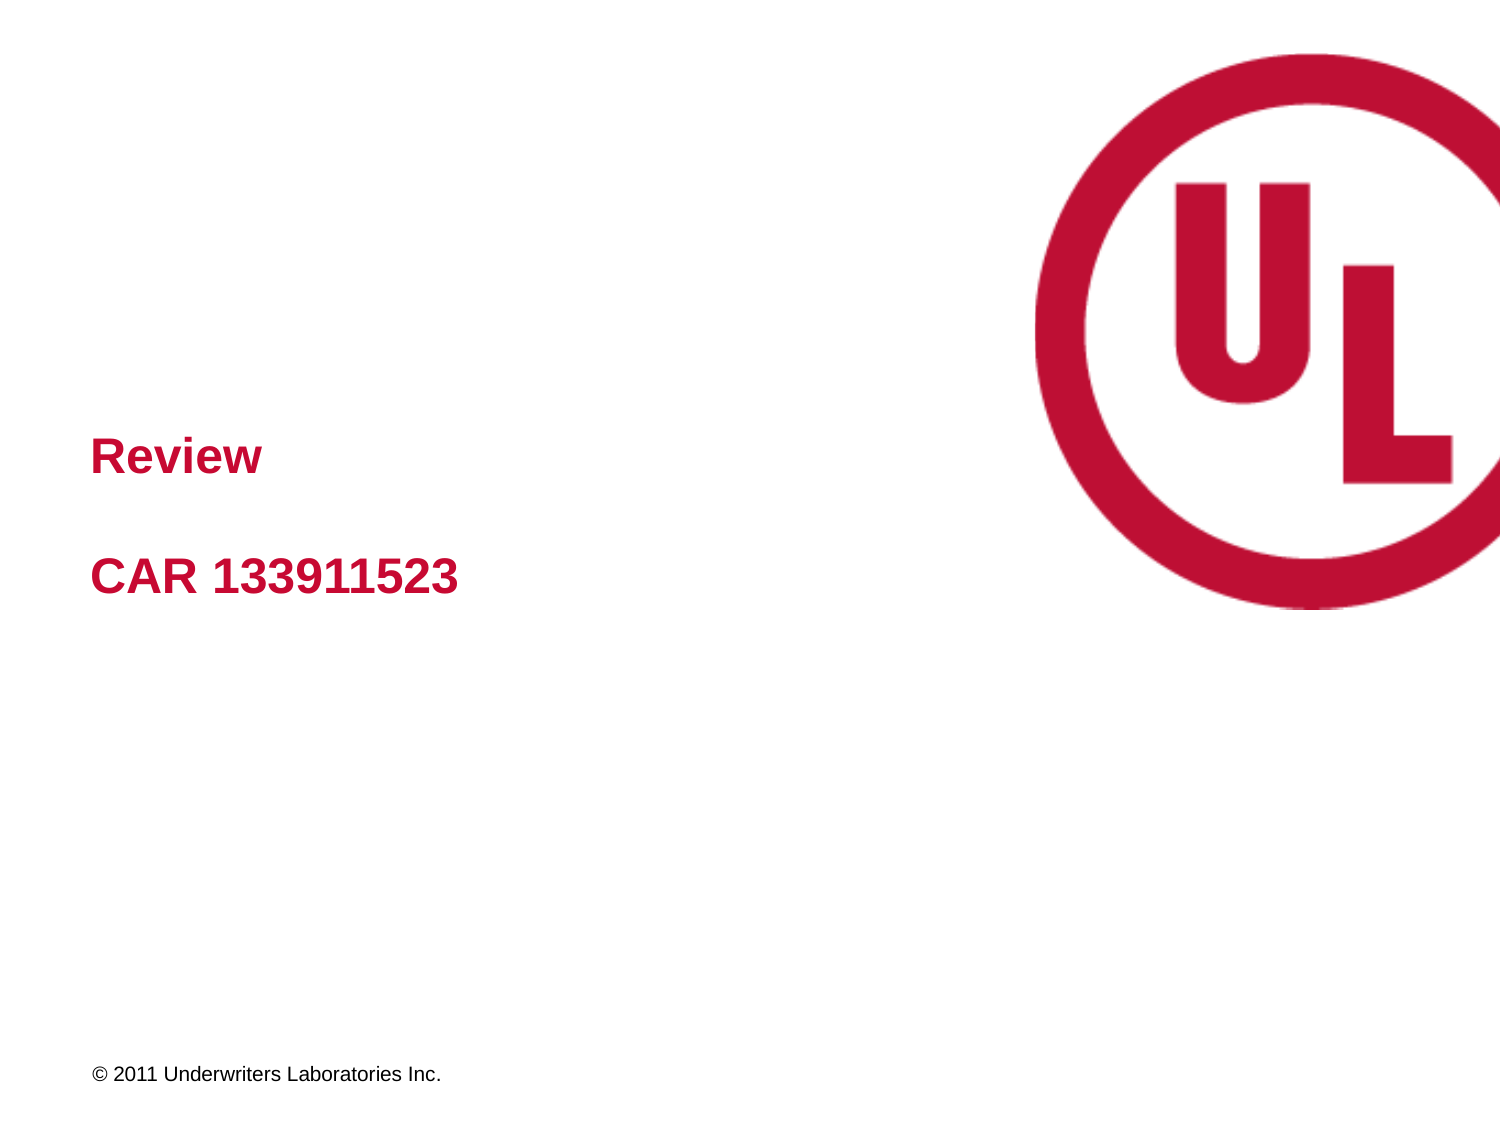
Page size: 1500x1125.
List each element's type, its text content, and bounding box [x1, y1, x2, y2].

title Review CAR 133911523 [75, 415, 1131, 646]
picture [1034, 53, 1500, 610]
